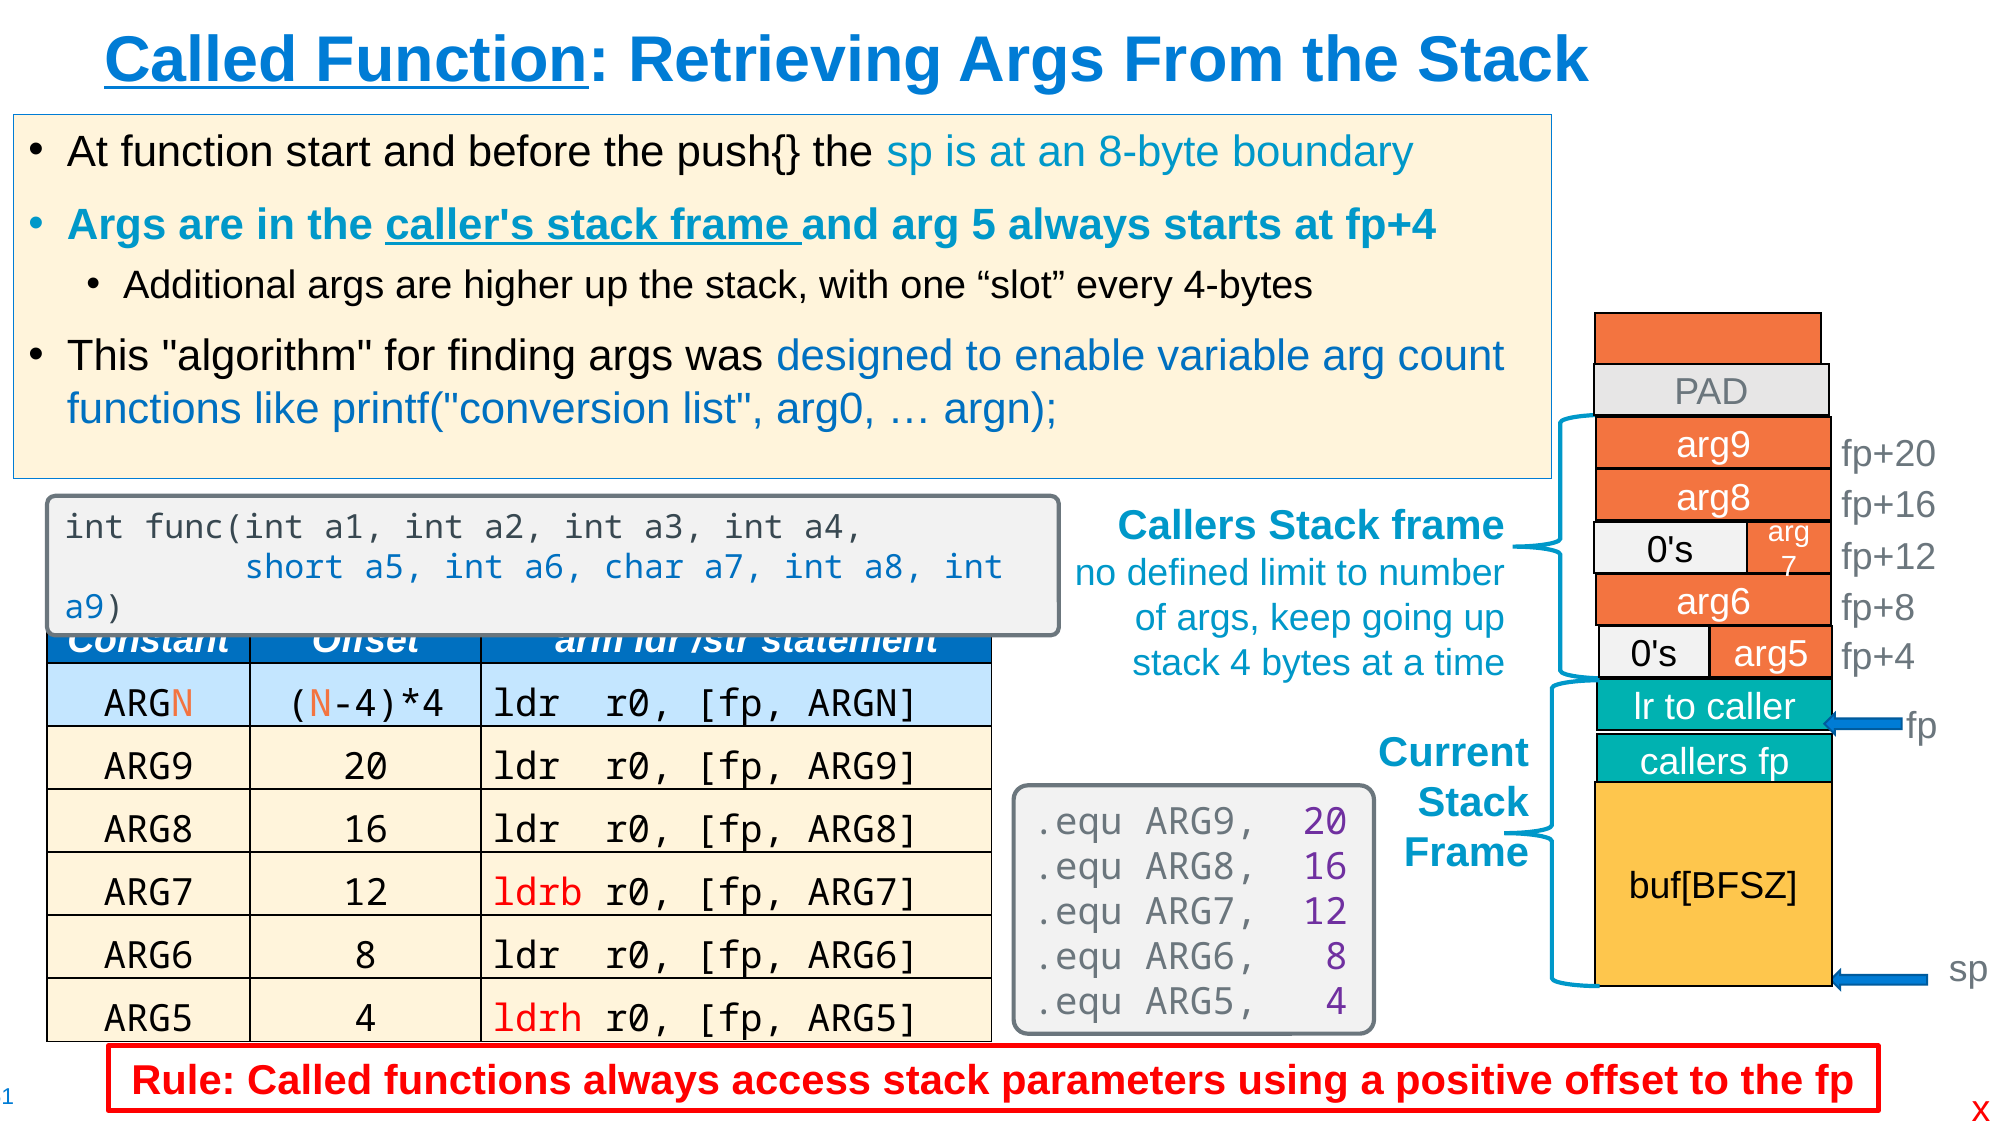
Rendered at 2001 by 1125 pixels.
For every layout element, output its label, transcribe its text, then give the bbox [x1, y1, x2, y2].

text_box 0's [1609, 521, 1748, 574]
text_box [1594, 312, 1822, 363]
text_box arg5 [1711, 625, 1833, 678]
text_box PAD [1593, 363, 1830, 416]
text_box buf[BFSZ] [1600, 781, 1833, 987]
table_cell ldr r0, [fp, ARG9] [482, 727, 991, 788]
table_cell ldr r0, [fp, ARGN] [482, 664, 991, 725]
table_cell 8 [251, 916, 480, 977]
table_header Constant [48, 633, 249, 662]
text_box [1042, 414, 1609, 693]
text_box Current Stack Frame [1342, 717, 1544, 883]
text_box .equ ARG9, 20 .equ ARG8, 16 .equ ARG7, 12 .equ ARG6, 8 .equ ARG5, 4 [1013, 785, 1375, 1034]
text_box fp+4 [1826, 625, 1931, 685]
table_cell ARG8 [48, 790, 249, 851]
table_header Offset [251, 636, 480, 662]
text_box fp+12 [1832, 533, 1952, 585]
title Called Function: Retrieving Args From the Stack [89, 13, 1913, 104]
text_box fp+8 [1832, 575, 1931, 625]
table_cell (N-4)*4 [251, 664, 480, 725]
text_box arg7 [1748, 522, 1832, 574]
text_box 0's [1609, 625, 1711, 678]
table_cell ldr r0, [fp, ARG8] [482, 790, 991, 851]
table_cell ARG6 [48, 916, 249, 977]
text_box x [1956, 1076, 2000, 1125]
text_box arg9 [1609, 416, 1832, 469]
text_box arg6 [1609, 574, 1832, 626]
table_cell ARG5 [48, 979, 249, 1041]
text_box sp [1934, 937, 2000, 997]
table_cell 16 [251, 790, 480, 851]
text_box fp+16 [1832, 482, 1952, 533]
table_cell ldrb r0, [fp, ARG7] [482, 853, 991, 914]
text_box [1822, 710, 1903, 737]
text_box Rule: Called functions always access stack parameters using a positive offset to the fp [108, 1045, 1879, 1111]
table_cell 4 [251, 979, 480, 1041]
list At function start and before the push{} the sp is at an 8-byte boundary Args are in the caller's stack frame and arg 5 always starts at fp+4 Additional args are higher up the stack, with one “slot” every 4-bytes This "algorithm" for finding args was designed to enable variable arg count functions like printf("conversion list", arg0, … argn); [13, 114, 1552, 479]
text_box callers fp [1600, 733, 1833, 781]
table_cell 12 [251, 853, 480, 914]
table_header arm ldr /str statement [482, 636, 991, 662]
table_cell ARGN [48, 664, 249, 725]
text_box fp+20 [1832, 421, 1952, 482]
text_box [1544, 693, 1600, 987]
text_box [1833, 967, 1929, 992]
table_cell ARG7 [48, 853, 249, 914]
table_cell ldrh r0, [fp, ARG5] [482, 979, 991, 1041]
text_box fp [1891, 693, 1953, 754]
text_box lr to caller [1600, 678, 1833, 731]
table_cell ARG9 [48, 727, 249, 788]
table_cell ldr r0, [fp, ARG6] [482, 916, 991, 977]
text_box int func(int a1, int a2, int a3, int a4, short a5, int a6, char a7, int a8, int a9) [47, 495, 1042, 636]
table_cell 20 [251, 727, 480, 788]
text_box arg8 [1609, 469, 1832, 522]
